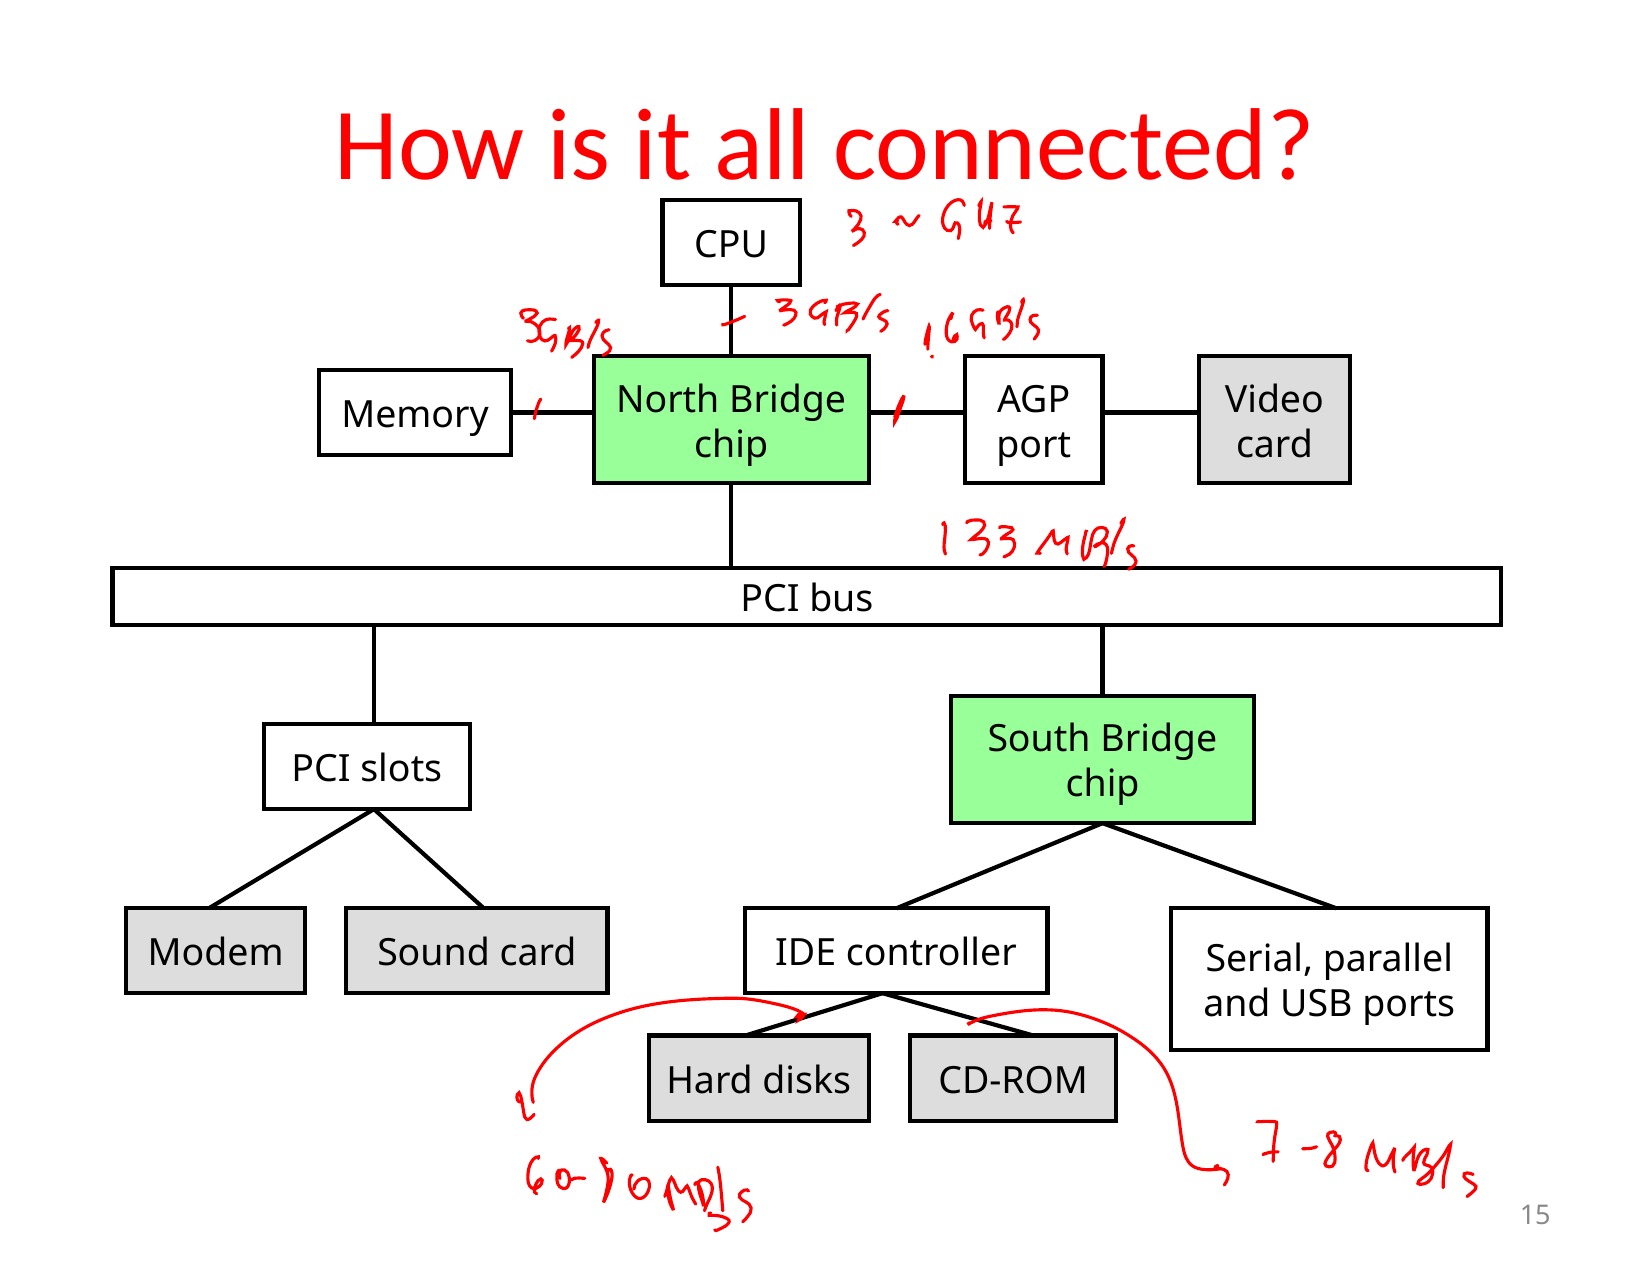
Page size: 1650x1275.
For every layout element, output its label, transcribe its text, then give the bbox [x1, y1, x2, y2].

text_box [112, 199, 1502, 1122]
text_box [1261, 1131, 1279, 1162]
text_box [1402, 1144, 1451, 1188]
text_box [556, 1169, 570, 1189]
text_box [1365, 1142, 1395, 1173]
text_box [739, 1189, 752, 1222]
text_box [709, 1212, 730, 1231]
text_box [1155, 1131, 1229, 1186]
text_box [629, 1174, 650, 1199]
text_box [1463, 1172, 1476, 1197]
text_box [527, 1156, 543, 1194]
text_box [694, 1179, 713, 1211]
text_box [1324, 1131, 1341, 1167]
title How is it all connected? [82, 51, 1568, 228]
text_box [664, 1177, 696, 1211]
text_box [600, 1158, 613, 1203]
text_box ‹#› [1182, 1181, 1568, 1250]
